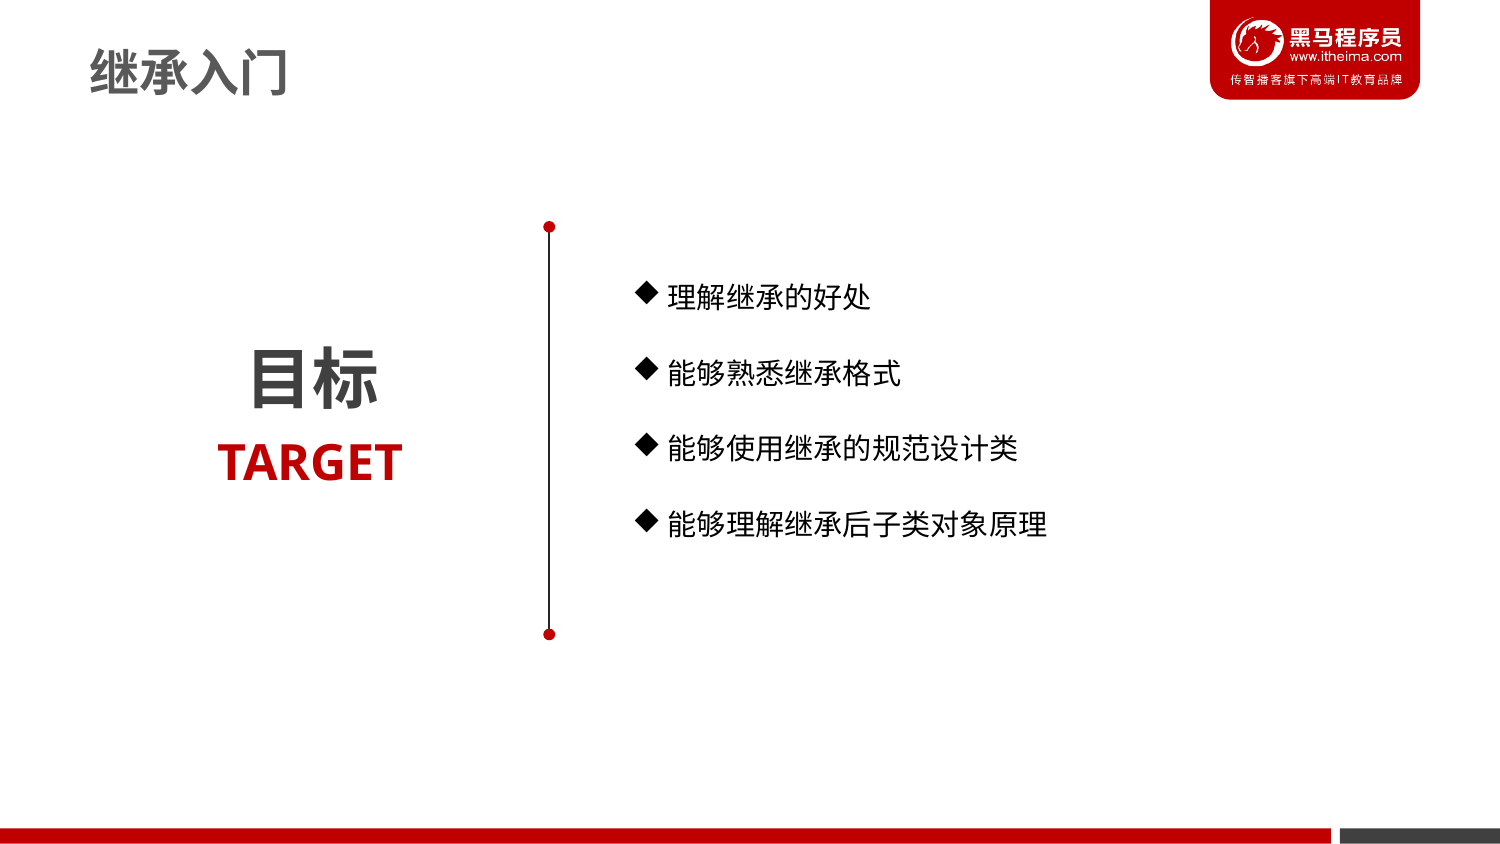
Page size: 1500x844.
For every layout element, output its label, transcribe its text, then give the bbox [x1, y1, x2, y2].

title 继承入门 [75, 33, 1425, 175]
list 理解继承的好处 能够熟悉继承格式 能够使用继承的规范设计类 能够理解继承后子类对象原理 [621, 238, 1314, 632]
picture [1212, 8, 1421, 33]
